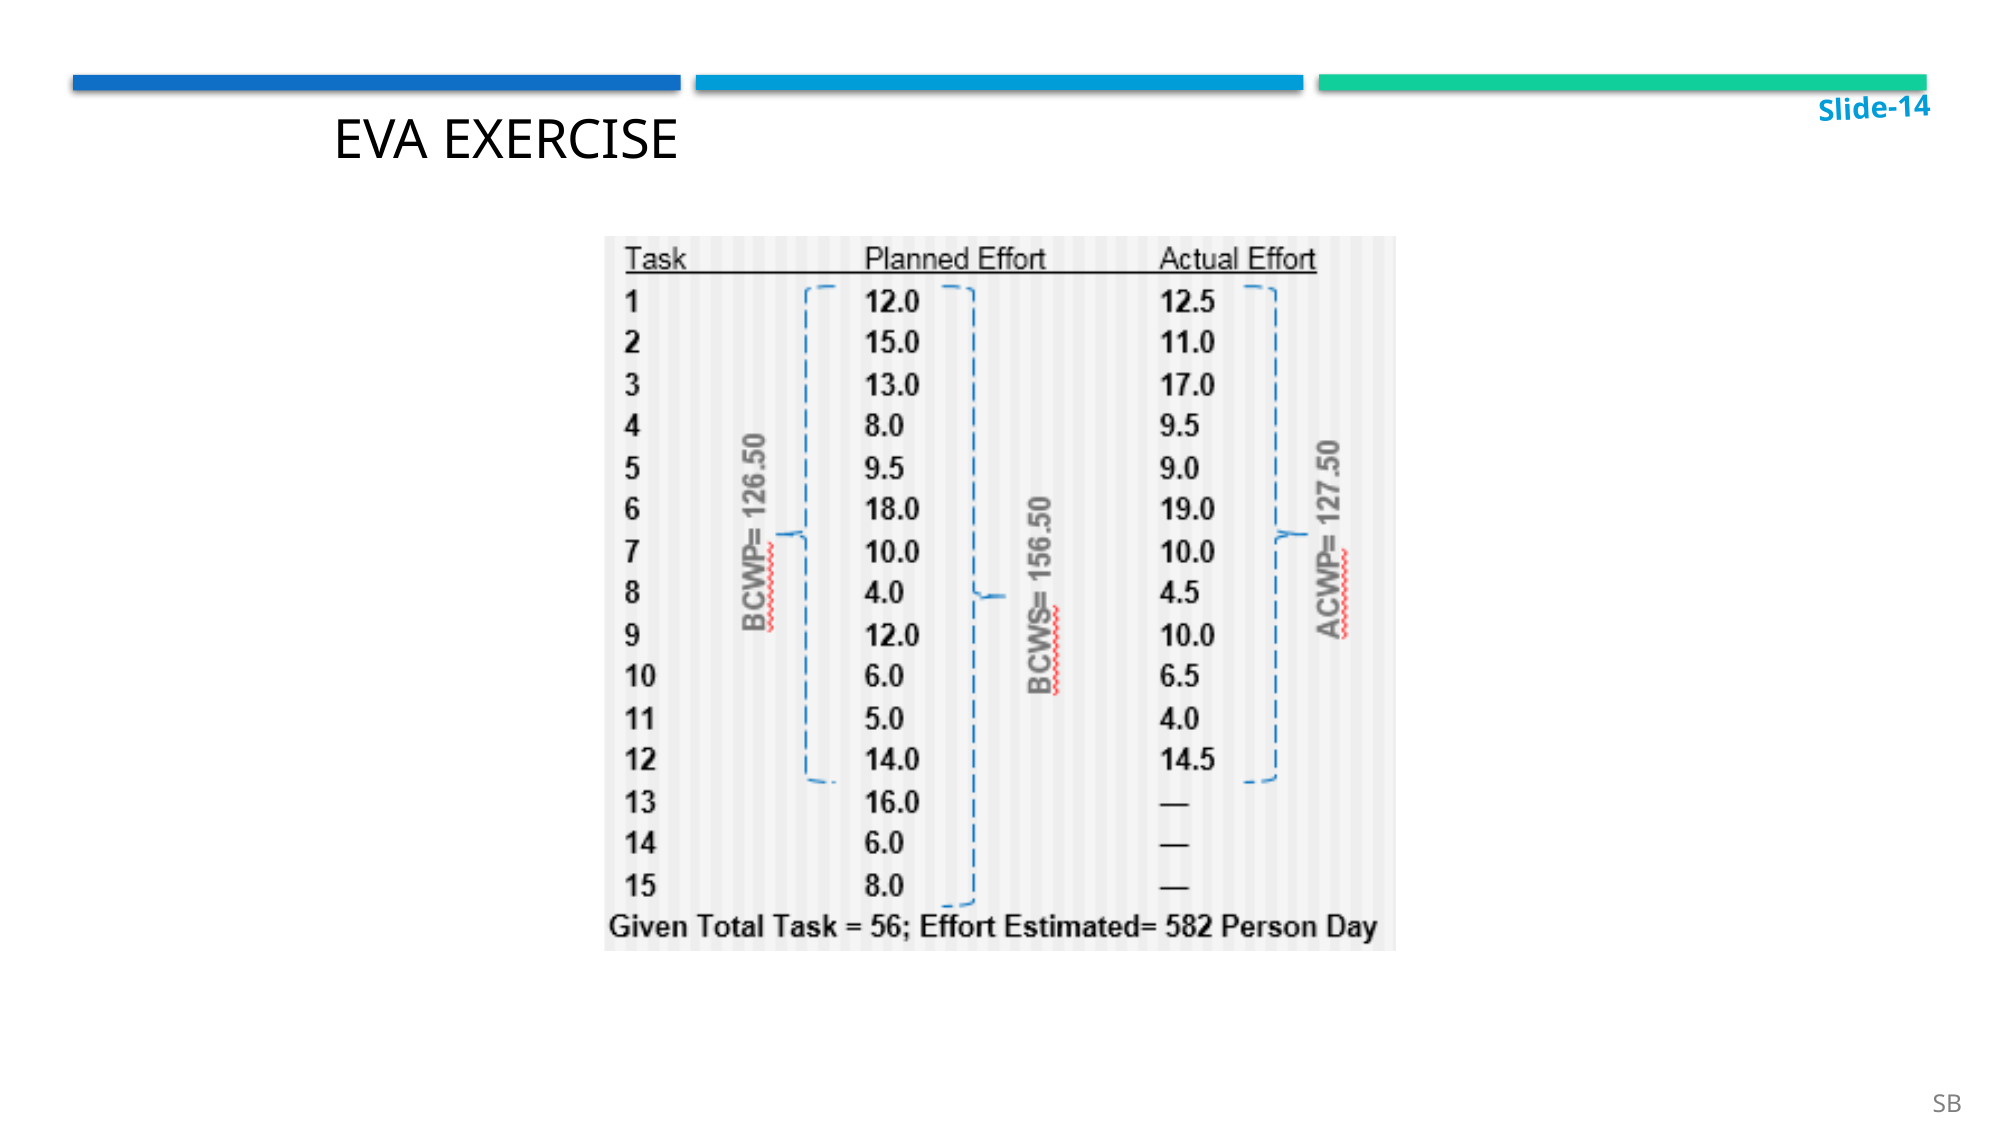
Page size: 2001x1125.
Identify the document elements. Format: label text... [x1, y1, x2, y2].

title EVA exercise [95, 95, 1550, 177]
picture [603, 236, 1397, 951]
text_box Slide-14 [1801, 87, 1940, 131]
text_box SB [1894, 1079, 2000, 1125]
